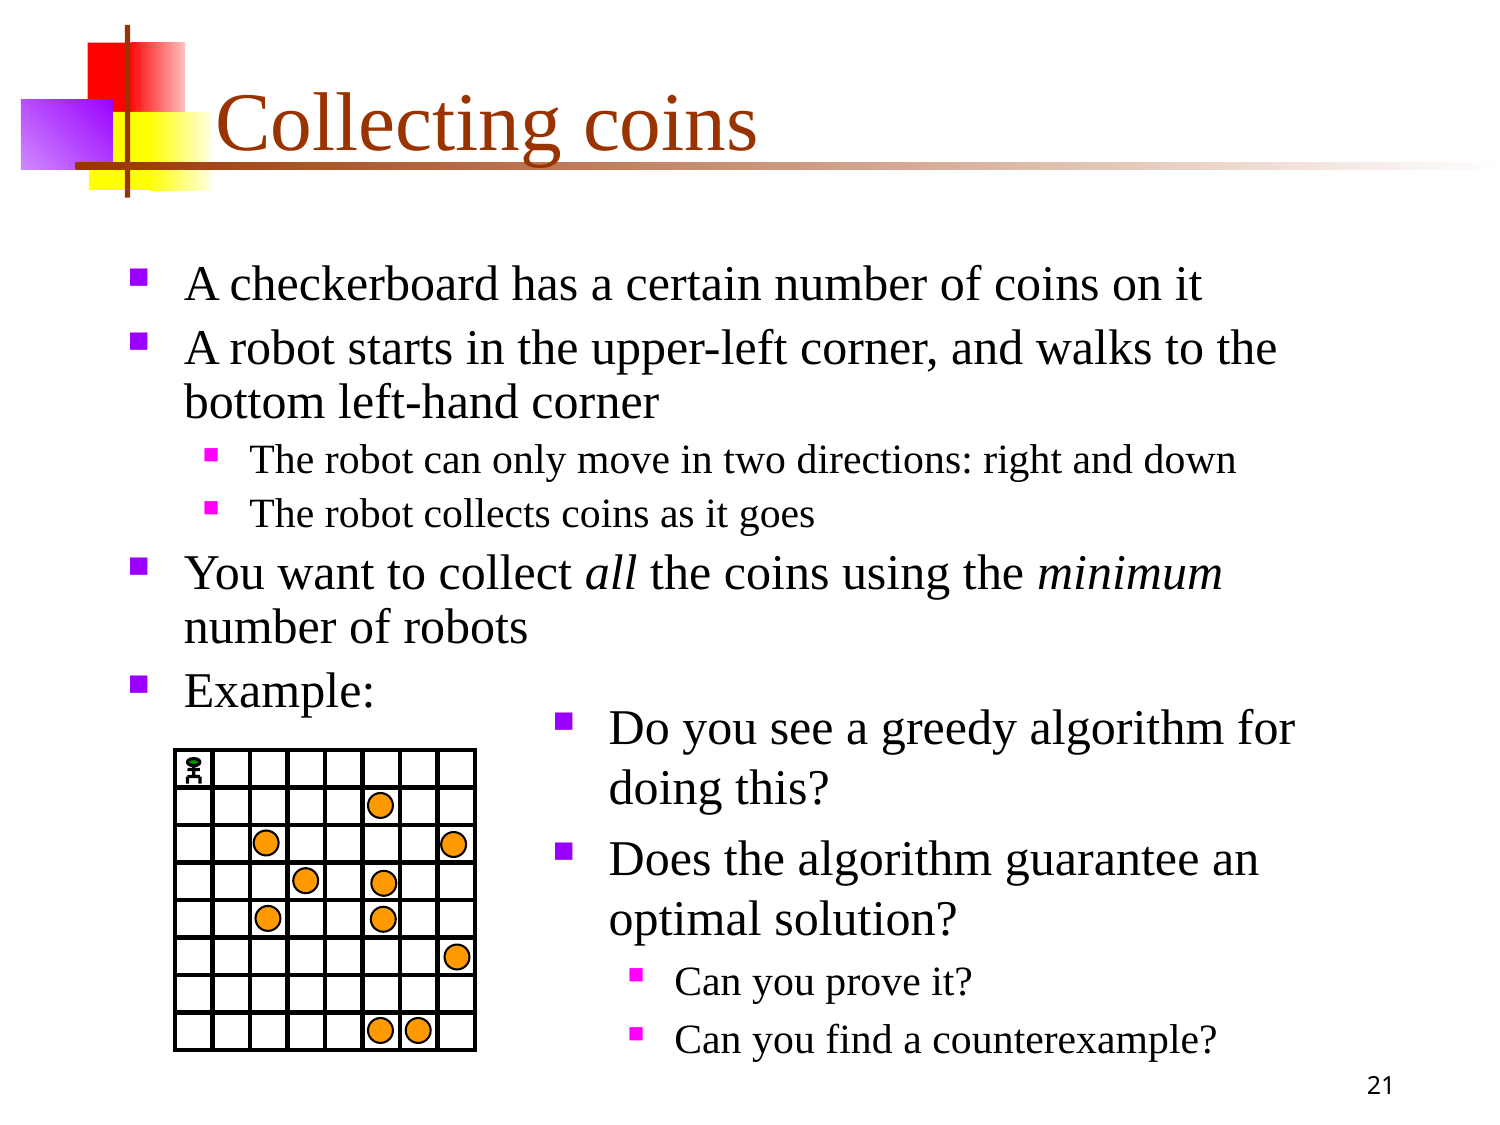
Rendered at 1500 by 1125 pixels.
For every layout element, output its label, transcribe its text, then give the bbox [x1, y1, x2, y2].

list Do you see a greedy algorithm for doing this? Does the algorithm guarantee an optimal solution? Can you prove it? Can you find a counterexample? [537, 687, 1426, 1076]
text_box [174, 749, 476, 1051]
list A checkerboard has a certain number of coins on it A robot starts in the upper-left corner, and walks to the bottom left-hand corner The robot can only move in two directions: right and down The robot collects coins as it goes You want to collect all the coins using the minimum number of robots Example: [112, 249, 1401, 763]
title Collecting coins [199, 37, 1479, 176]
